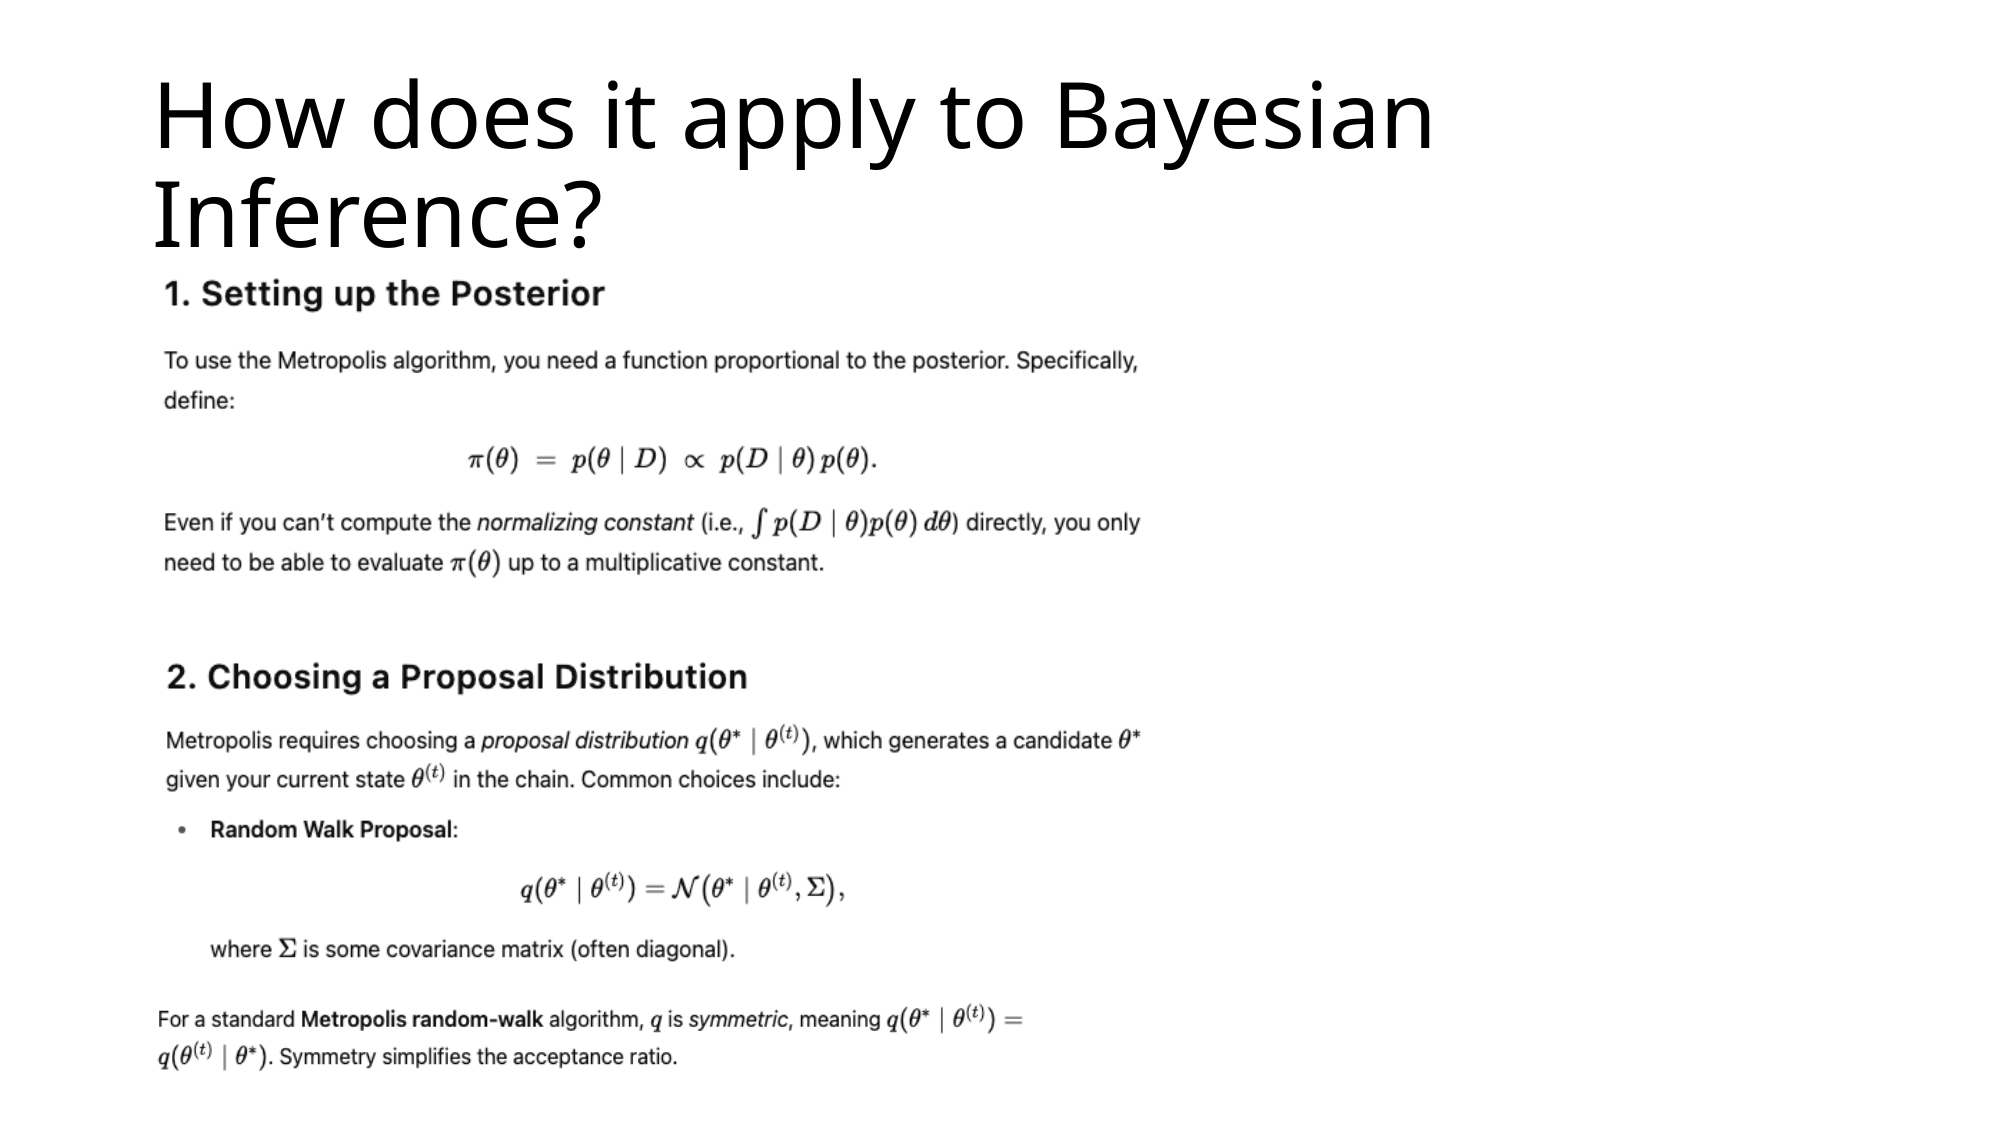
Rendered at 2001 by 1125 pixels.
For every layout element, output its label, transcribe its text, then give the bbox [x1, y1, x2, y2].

picture [136, 639, 1175, 974]
picture [136, 256, 1175, 598]
picture [136, 995, 1071, 1103]
title How does it apply to Bayesian Inference? [137, 59, 1863, 278]
